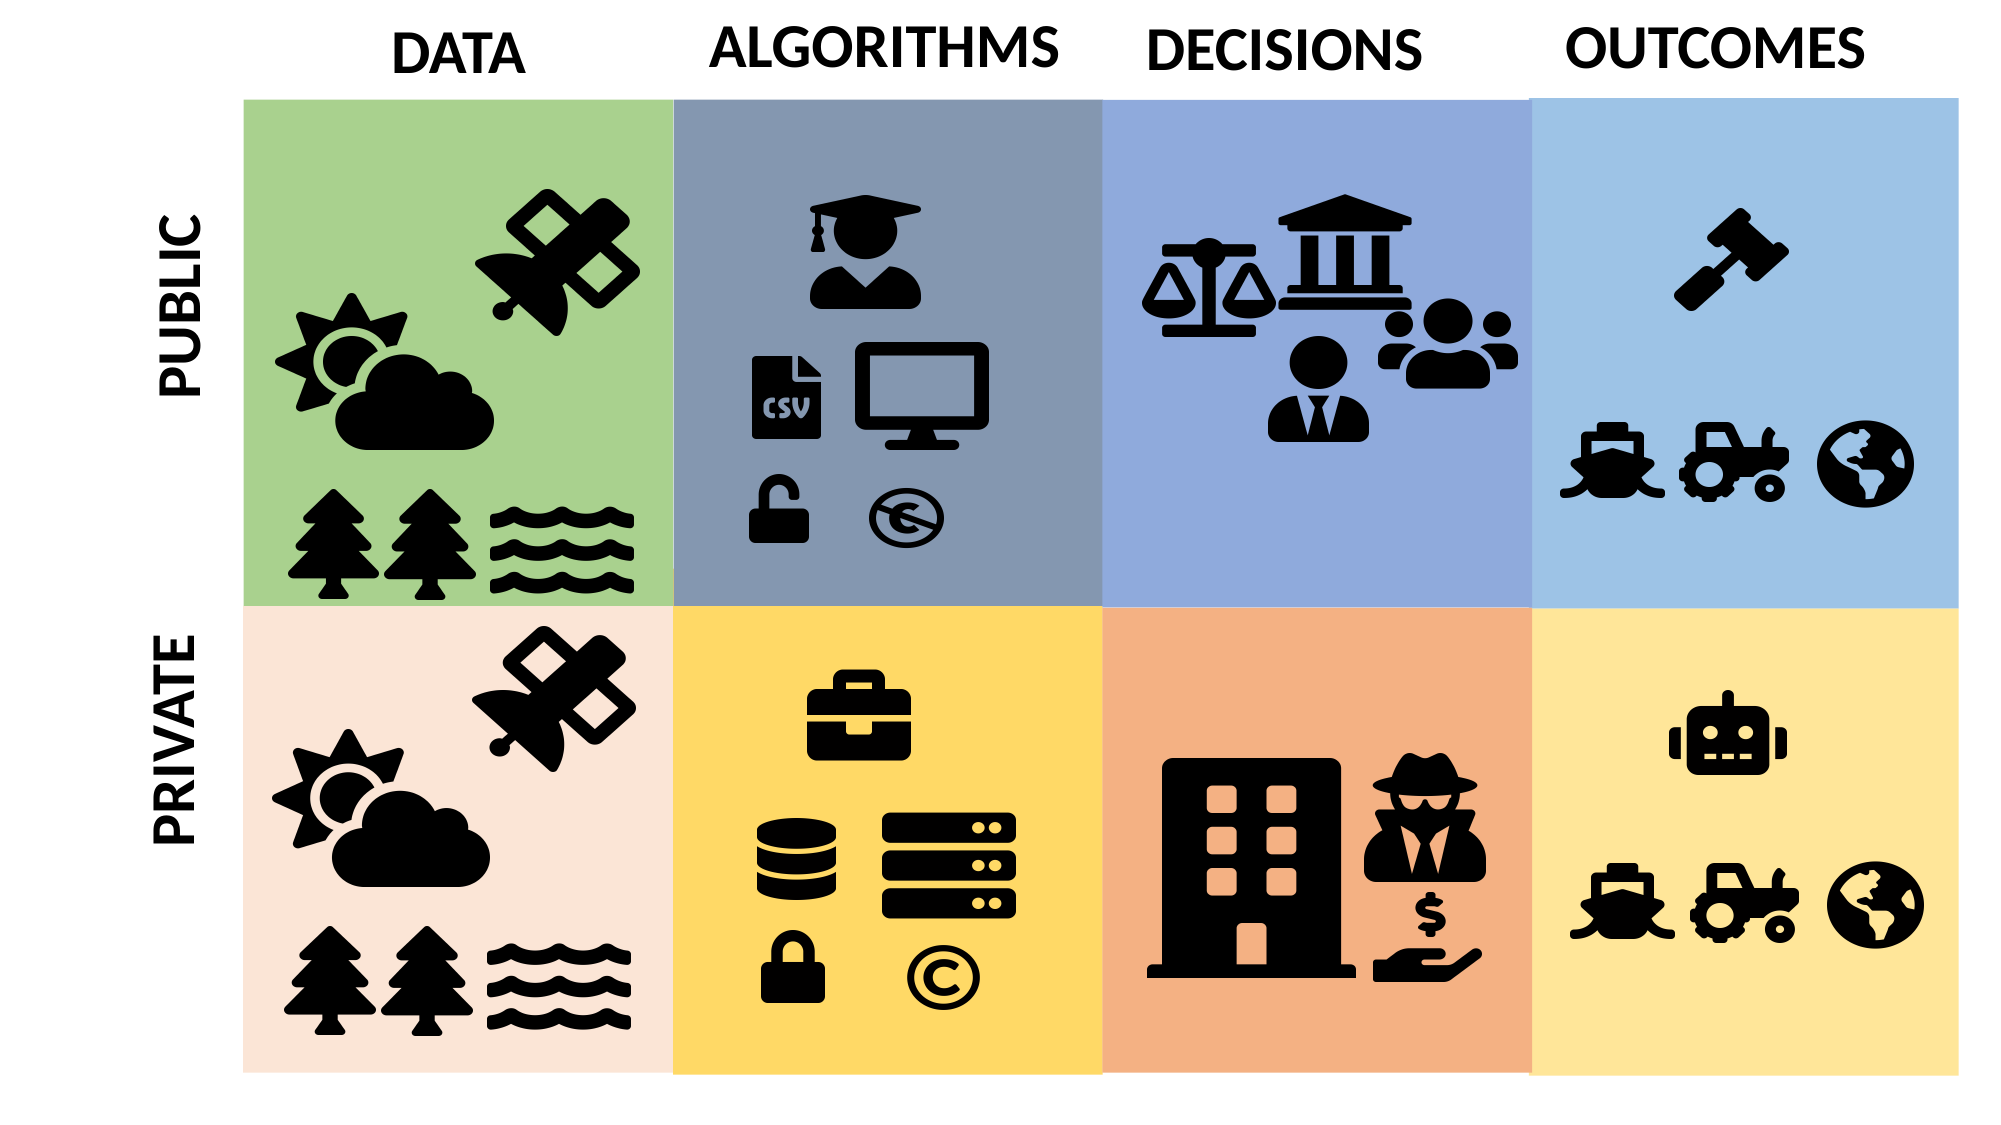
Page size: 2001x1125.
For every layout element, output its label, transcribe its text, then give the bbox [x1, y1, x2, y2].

picture [1570, 863, 1675, 939]
picture [1689, 863, 1799, 943]
picture [810, 195, 921, 309]
text_box [674, 99, 1101, 607]
picture [761, 930, 825, 1003]
picture [1669, 690, 1787, 775]
text_box [243, 99, 674, 607]
picture [490, 492, 634, 608]
text_box PRIVATE [124, 531, 215, 863]
picture [855, 342, 989, 450]
picture [1142, 186, 1518, 442]
picture [882, 805, 1016, 926]
picture [1373, 892, 1482, 982]
text_box [242, 605, 672, 1074]
picture [384, 489, 476, 600]
text_box [672, 607, 1104, 1076]
picture [906, 944, 981, 1011]
picture [749, 474, 810, 543]
picture [487, 929, 631, 1044]
picture [869, 487, 944, 550]
picture [272, 626, 636, 887]
picture [757, 818, 836, 900]
text_box PUBLIC [130, 171, 221, 415]
picture [1827, 860, 1924, 950]
text_box [1528, 97, 1960, 608]
picture [1560, 422, 1665, 498]
picture [1147, 758, 1356, 978]
picture [1679, 422, 1789, 502]
picture [1364, 753, 1486, 882]
text_box DECISIONS [1131, 0, 1529, 91]
text_box [1528, 608, 1960, 1077]
picture [288, 489, 379, 599]
picture [1817, 419, 1914, 509]
text_box [1101, 99, 1533, 608]
picture [752, 356, 821, 439]
picture [284, 926, 376, 1035]
text_box OUTCOMES [1550, 0, 1949, 89]
picture [1674, 208, 1789, 311]
picture [380, 926, 473, 1036]
picture [807, 663, 911, 767]
text_box [1101, 608, 1533, 1074]
text_box ALGORITHMS [694, 0, 1092, 87]
picture [275, 189, 640, 450]
text_box DATA [376, 3, 560, 94]
